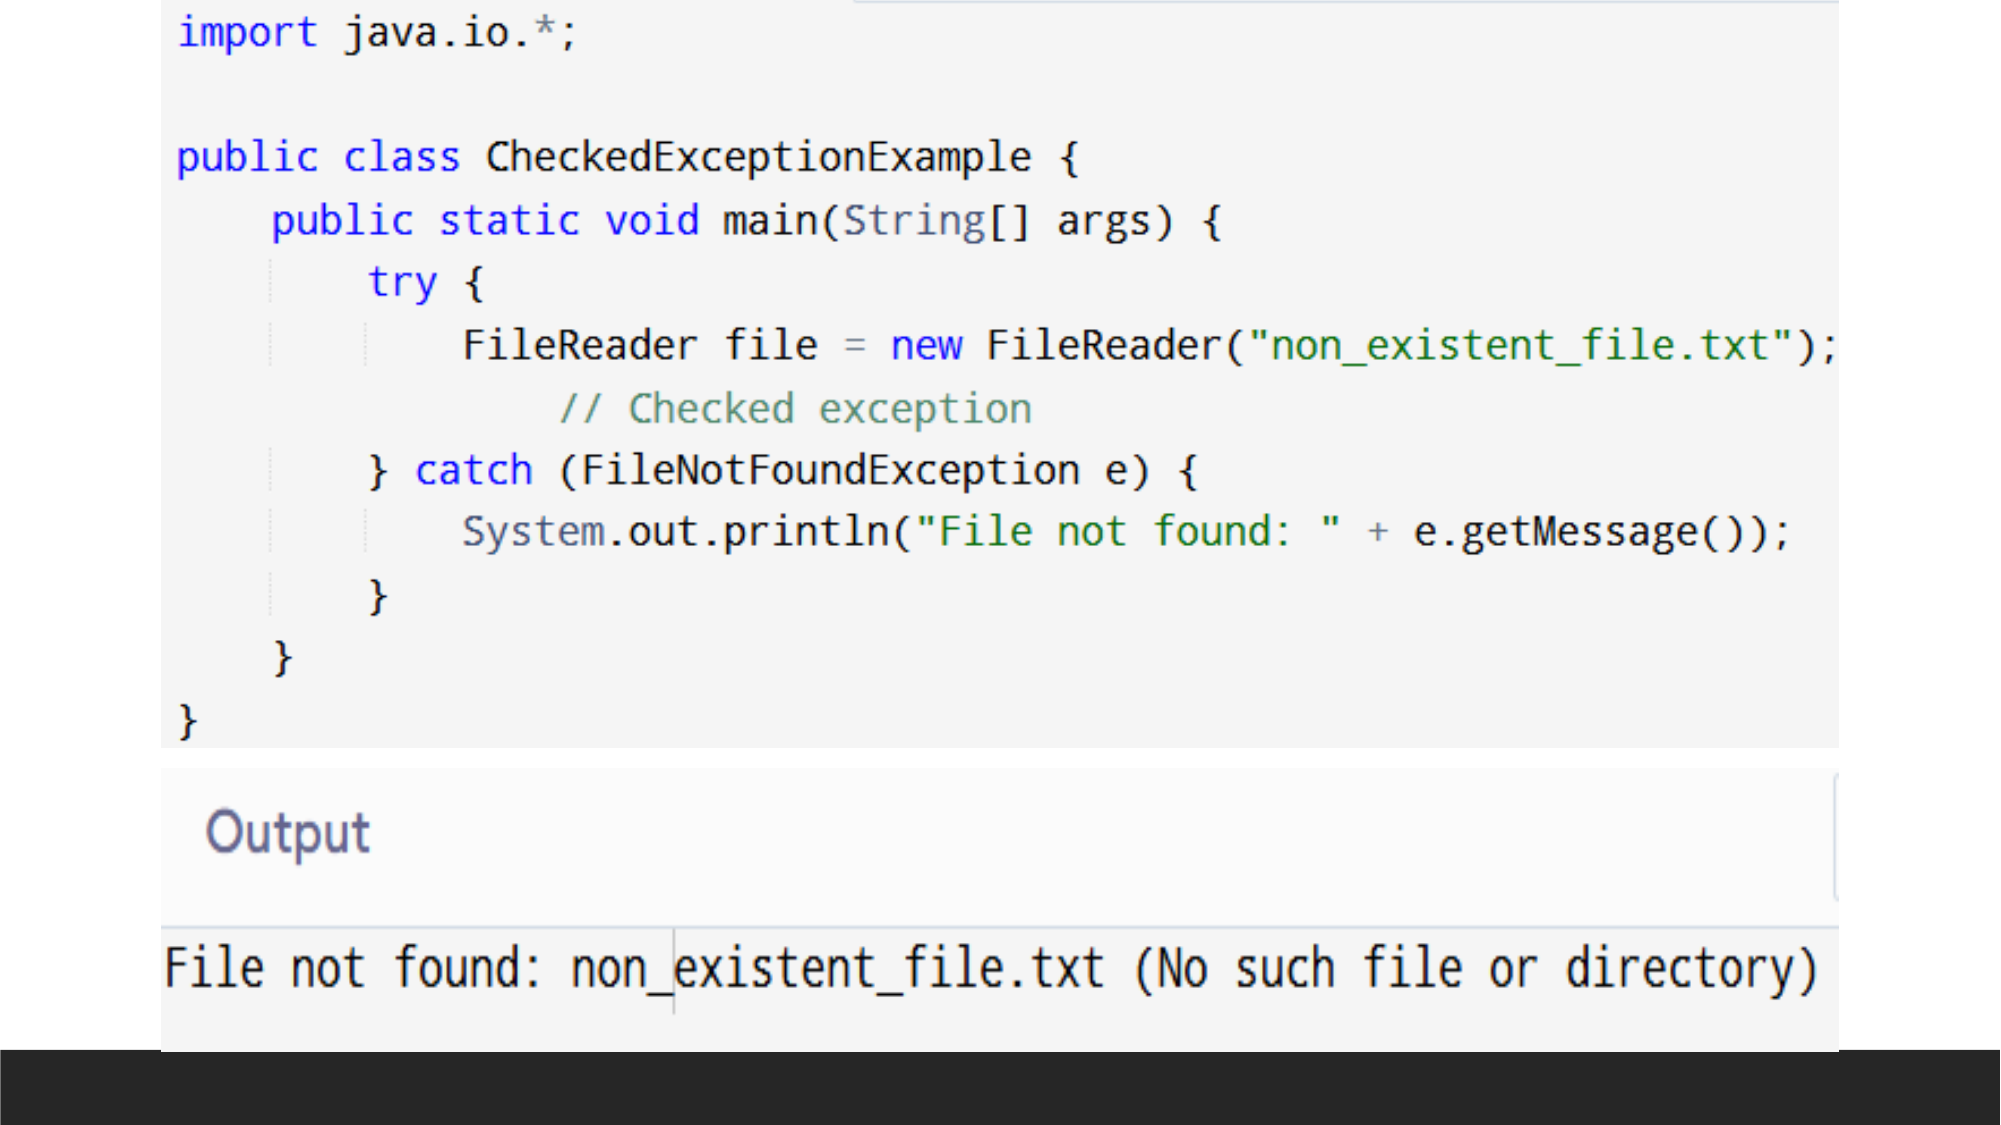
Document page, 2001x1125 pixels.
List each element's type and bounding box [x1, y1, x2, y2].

picture [160, 0, 1840, 748]
picture [160, 767, 1840, 1052]
